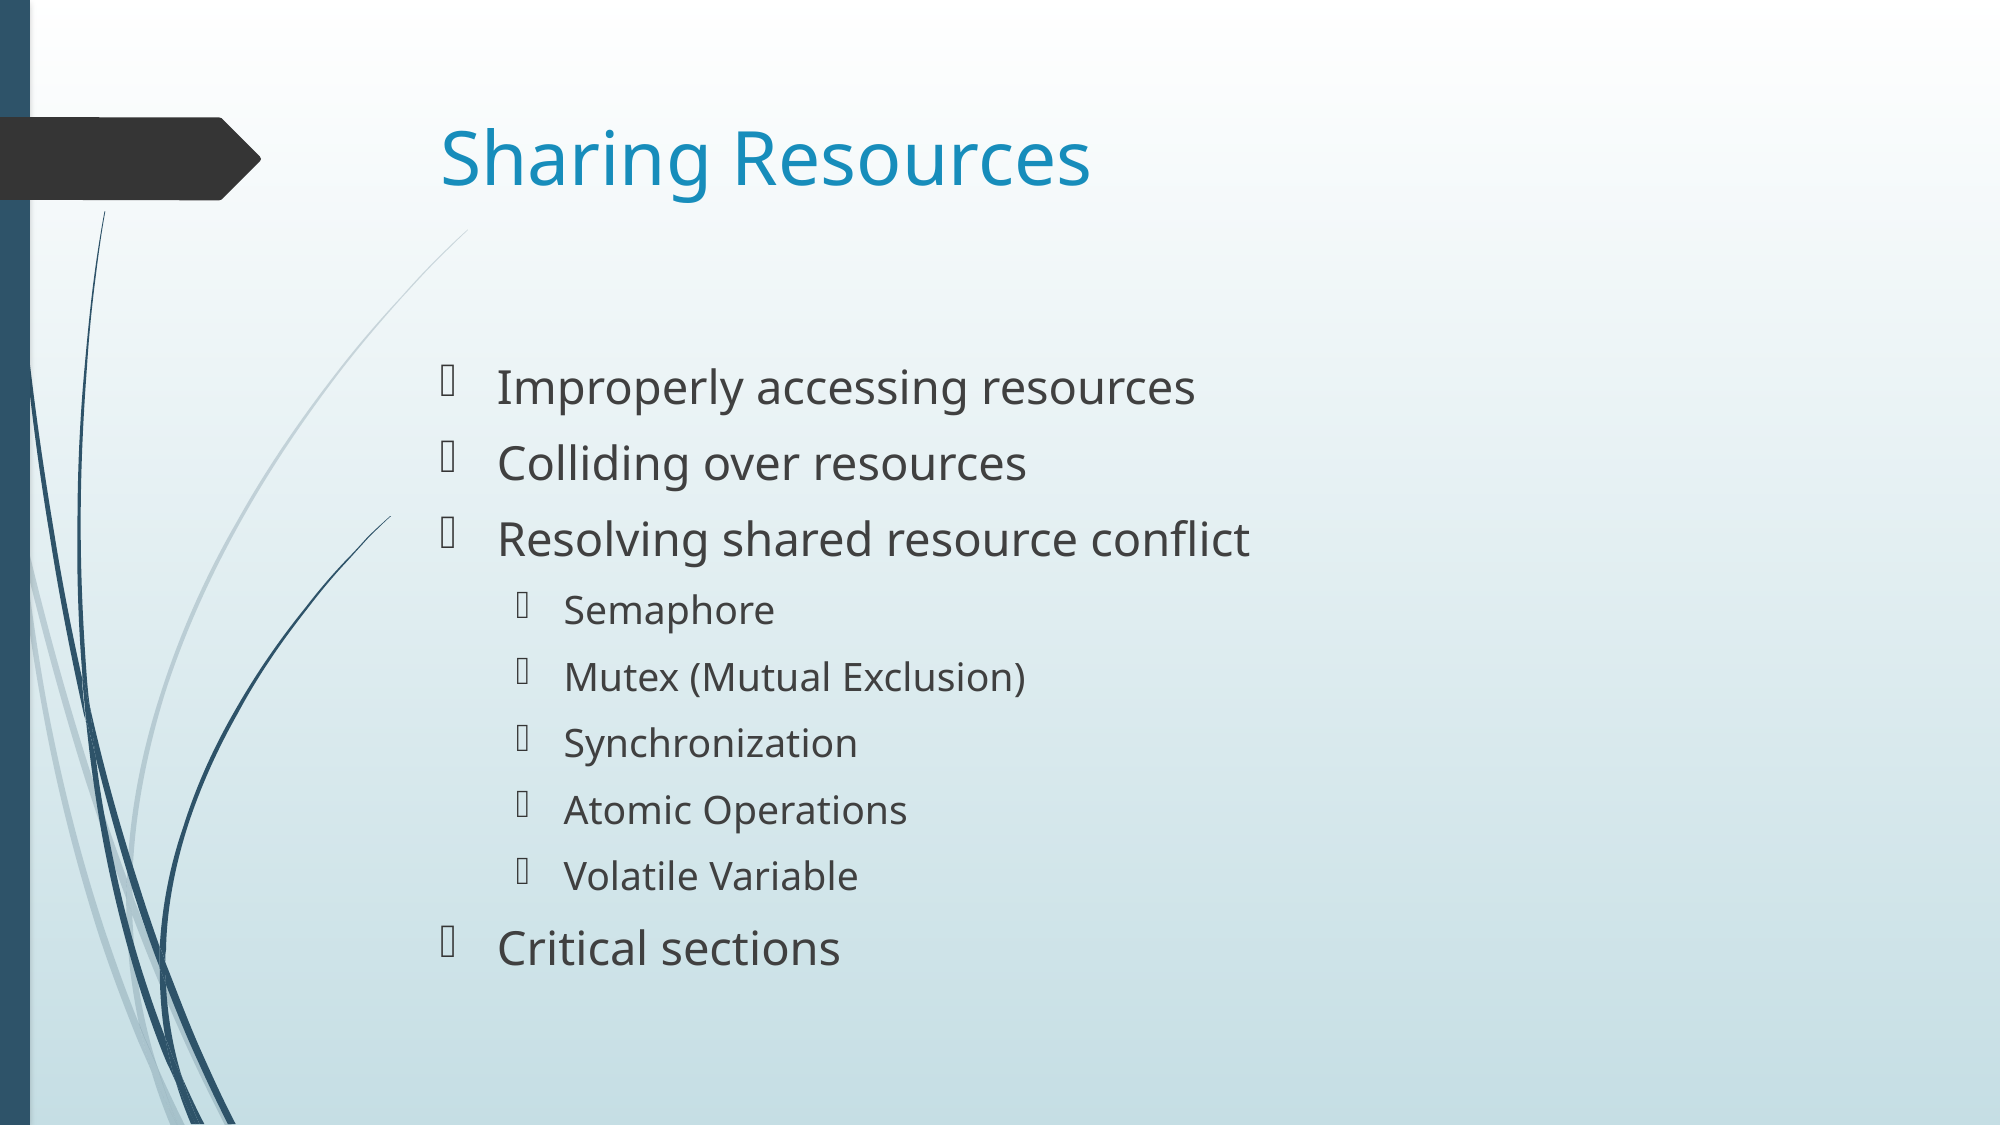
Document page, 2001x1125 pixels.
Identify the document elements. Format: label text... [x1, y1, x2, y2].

list Improperly accessing resources Colliding over resources Resolving shared resource conflict Semaphore Mutex (Mutual Exclusion) Synchronization Atomic Operations Volatile Variable Critical sections [424, 350, 1888, 988]
title Sharing Resources [425, 102, 1888, 313]
